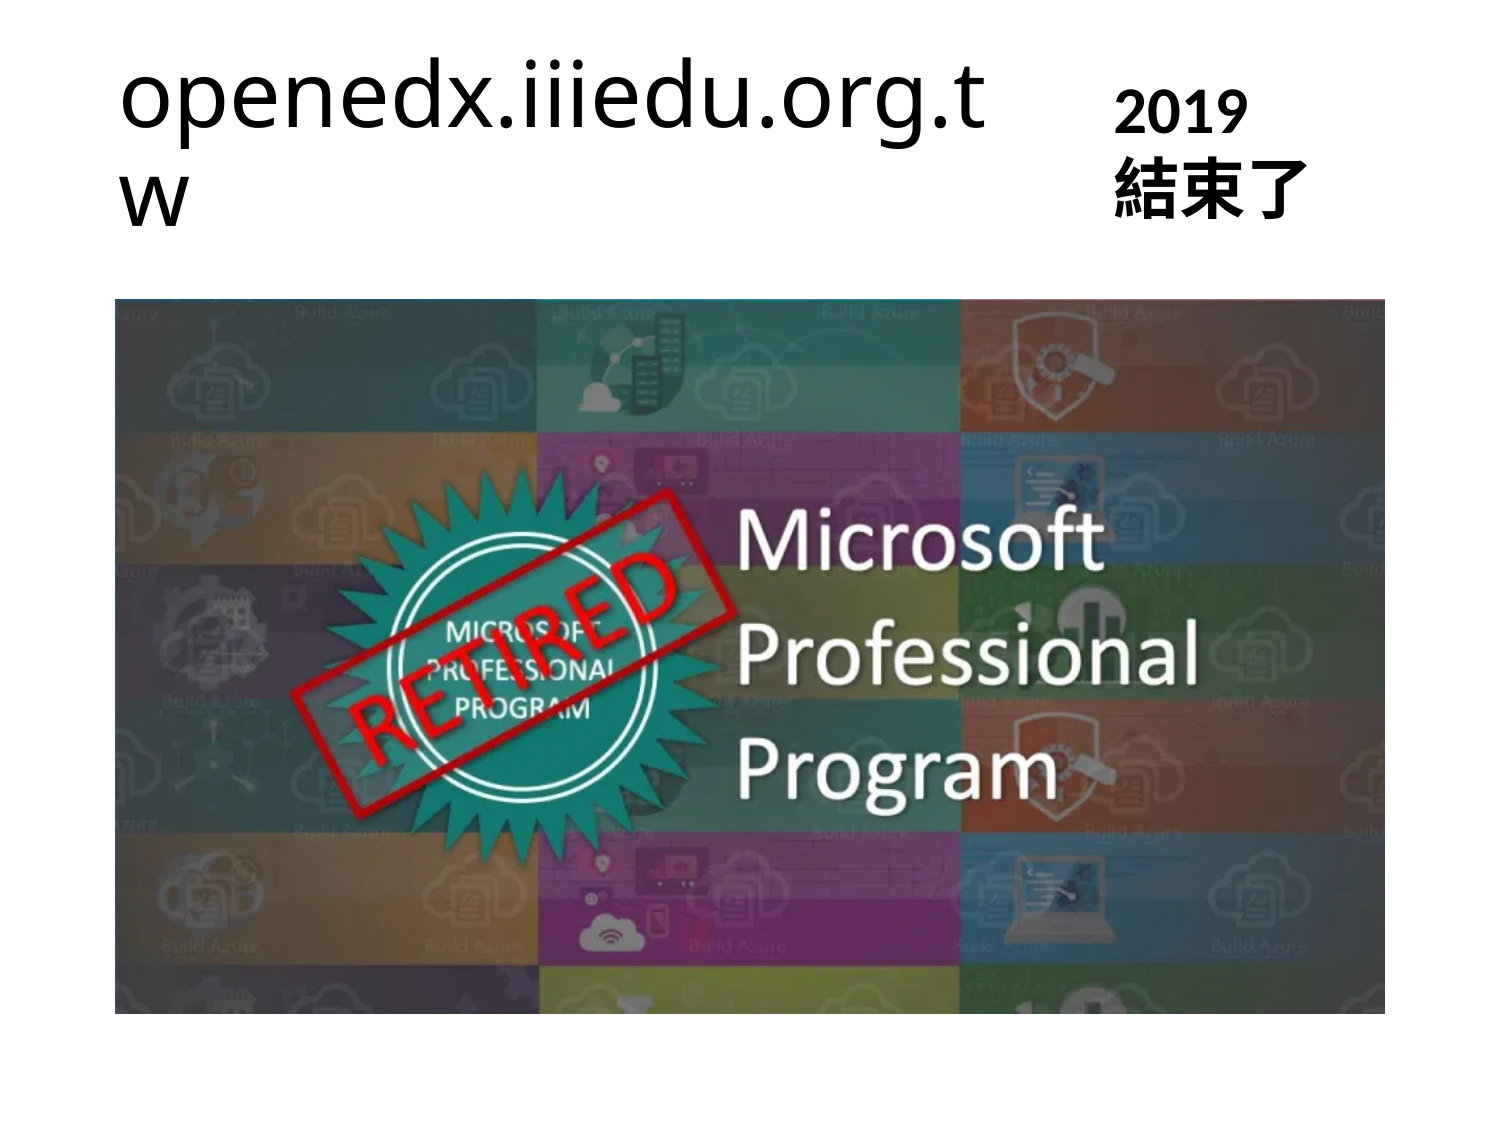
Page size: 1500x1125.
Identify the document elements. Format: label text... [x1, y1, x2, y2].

title openedx.iiiedu.org.tw [103, 59, 1012, 234]
text_box 2019 結束了 [1098, 59, 1329, 235]
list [115, 299, 1385, 1014]
